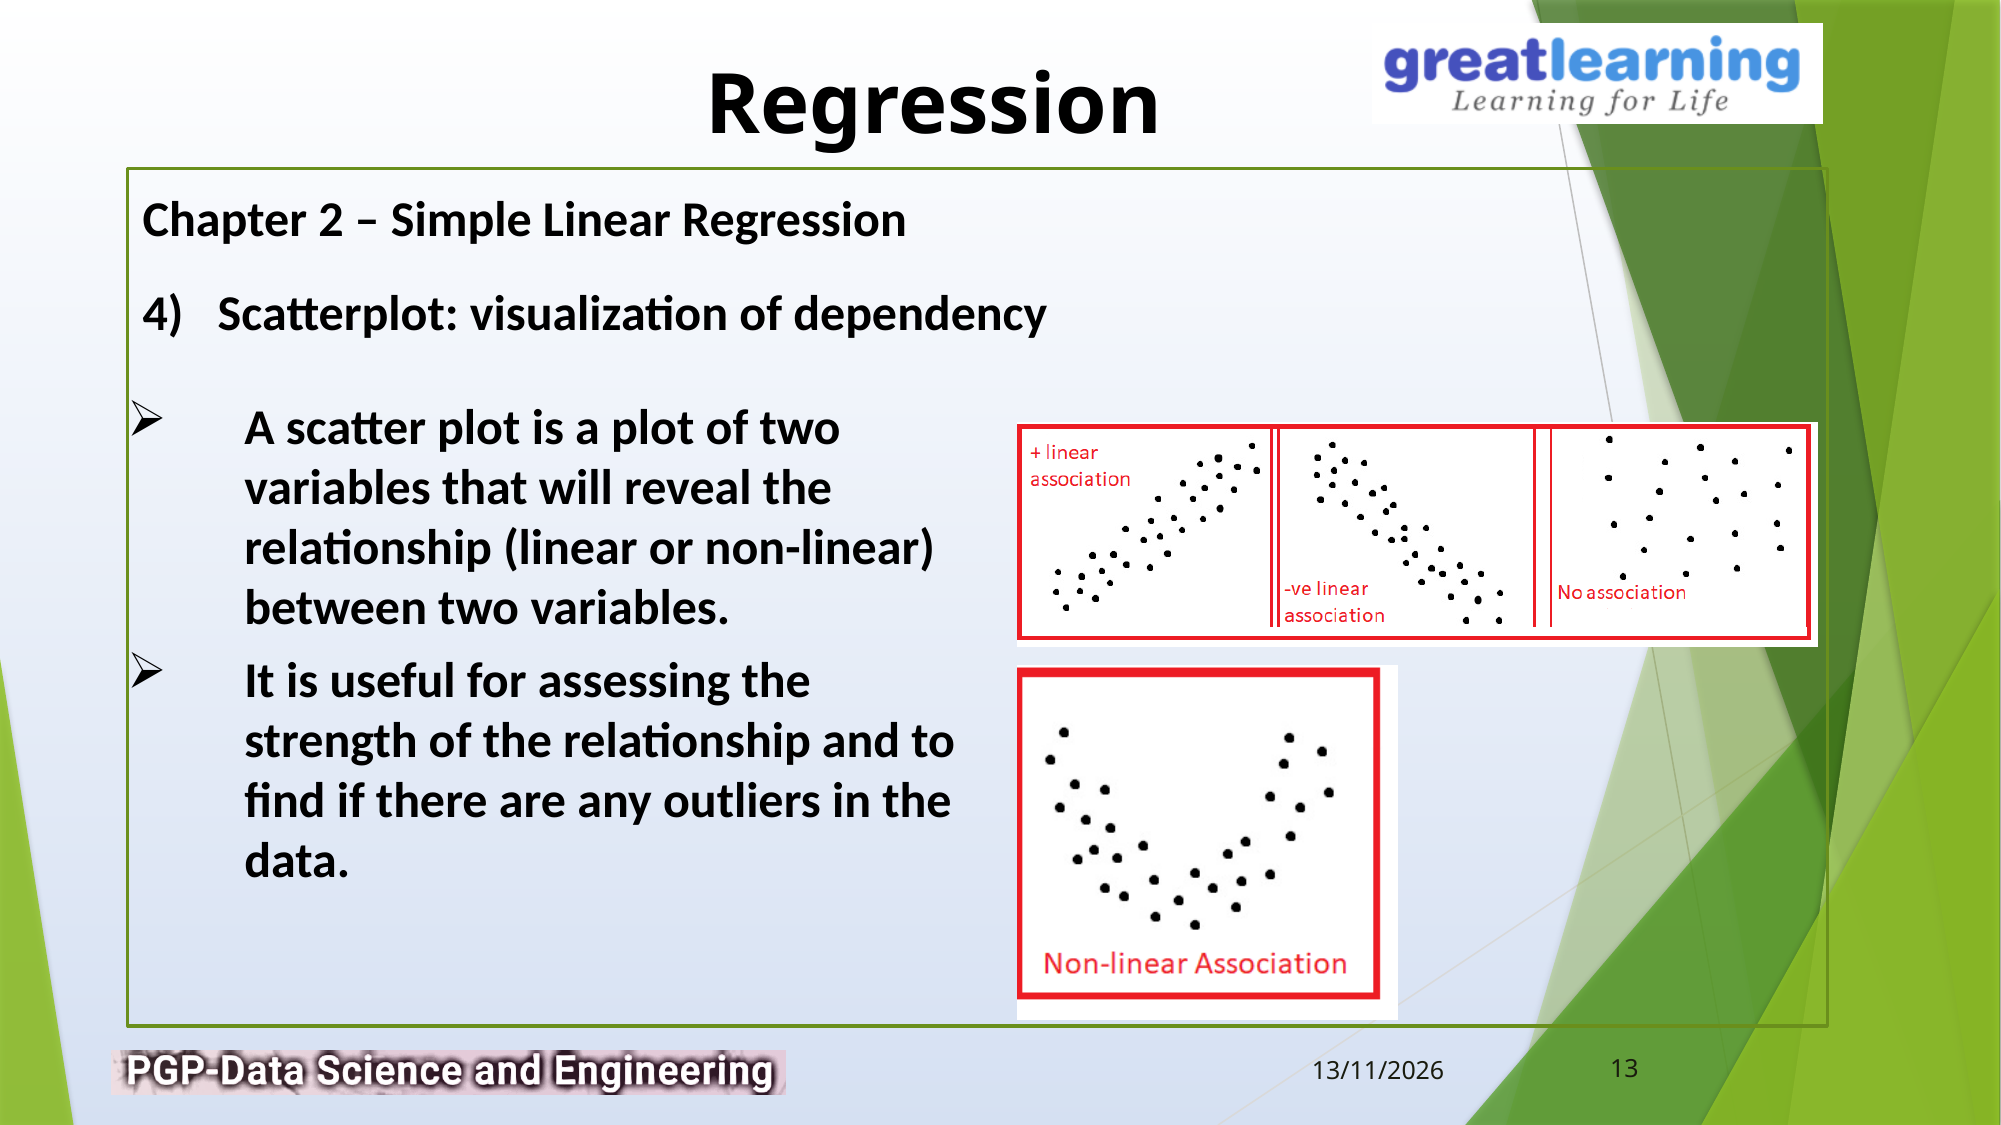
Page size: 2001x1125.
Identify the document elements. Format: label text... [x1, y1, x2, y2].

text_box [126, 167, 1829, 1028]
picture [111, 1050, 786, 1095]
text_box A scatter plot is a plot of two variables that will reveal the relationship (linear or non-linear) between two variables. It is useful for assessing the strength of the relationship and to find if there are any outliers in the data. [112, 387, 983, 895]
slide_number 13 [1541, 1039, 1654, 1100]
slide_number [1296, 1041, 1512, 1102]
picture [1017, 421, 1819, 647]
picture [1372, 23, 1823, 124]
text_box Scatterplot: visualization of dependency [127, 273, 1841, 349]
picture [1017, 665, 1399, 1020]
